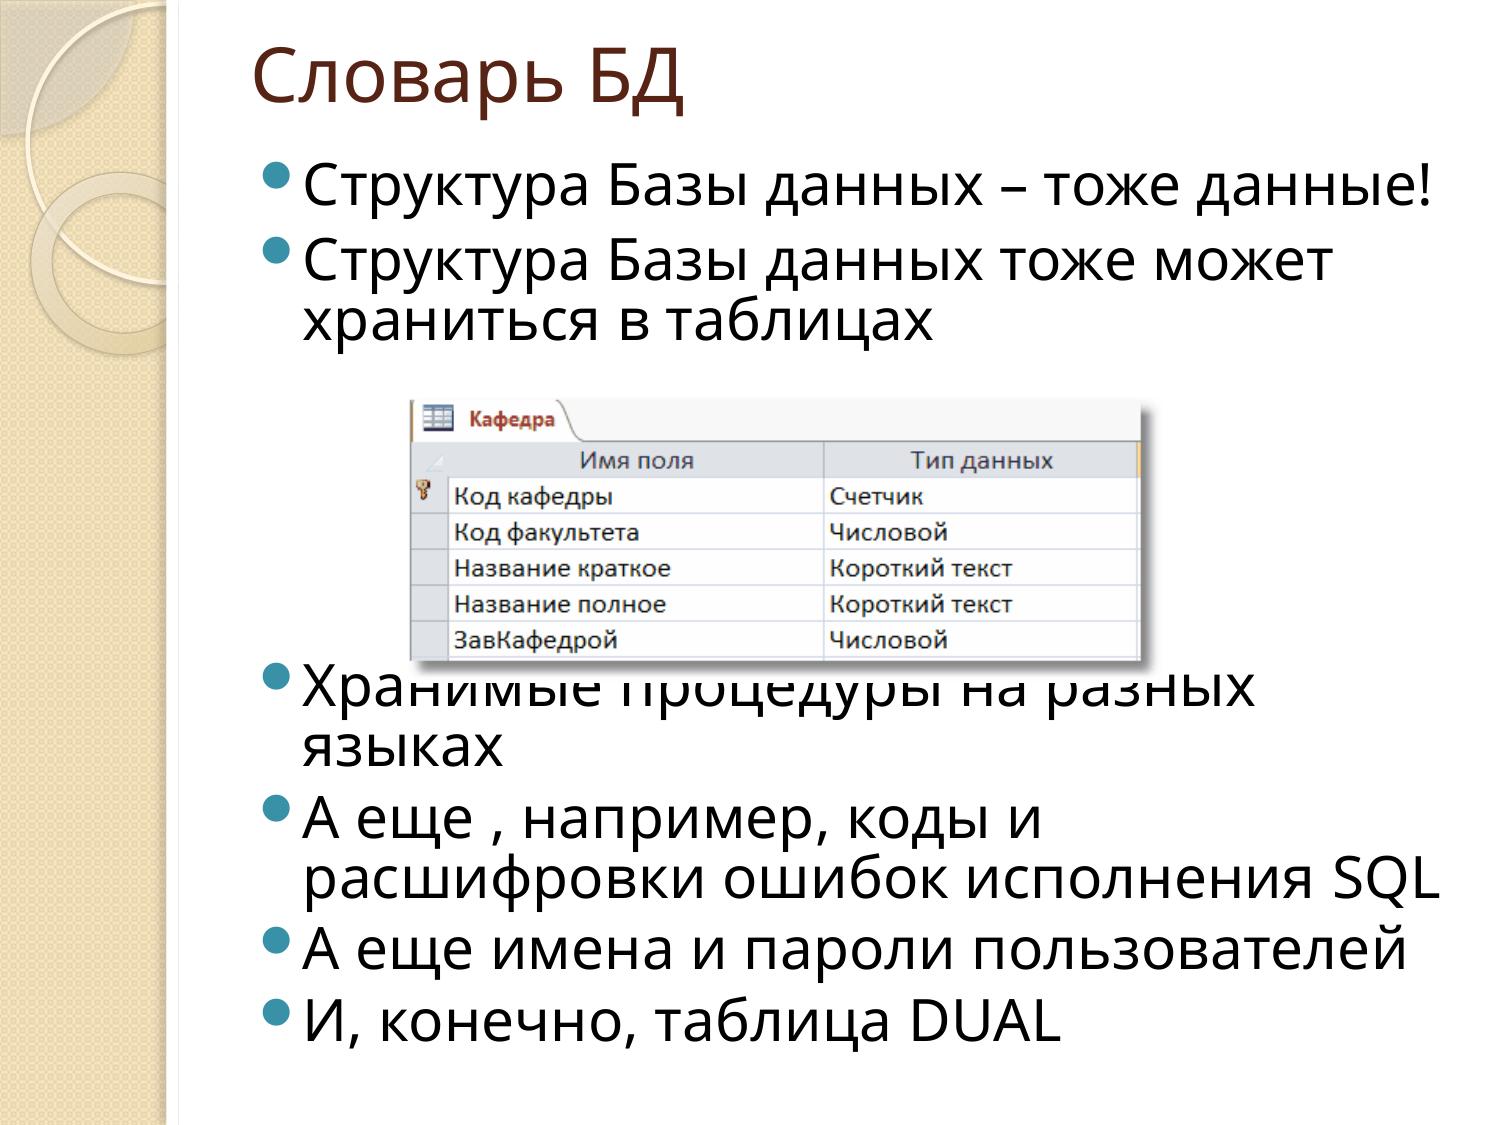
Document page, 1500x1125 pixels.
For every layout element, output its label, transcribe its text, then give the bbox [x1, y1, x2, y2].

title Словарь БД [235, 19, 1466, 126]
picture [407, 396, 1163, 684]
list Структура Базы данных – тоже данные! Структура Базы данных тоже может храниться в таблицах Хранимые процедуры на разных языках А еще , например, коды и расшифровки ошибок исполнения SQL А еще имена и пароли пользователей И, конечно, таблица DUAL [231, 149, 1462, 1112]
